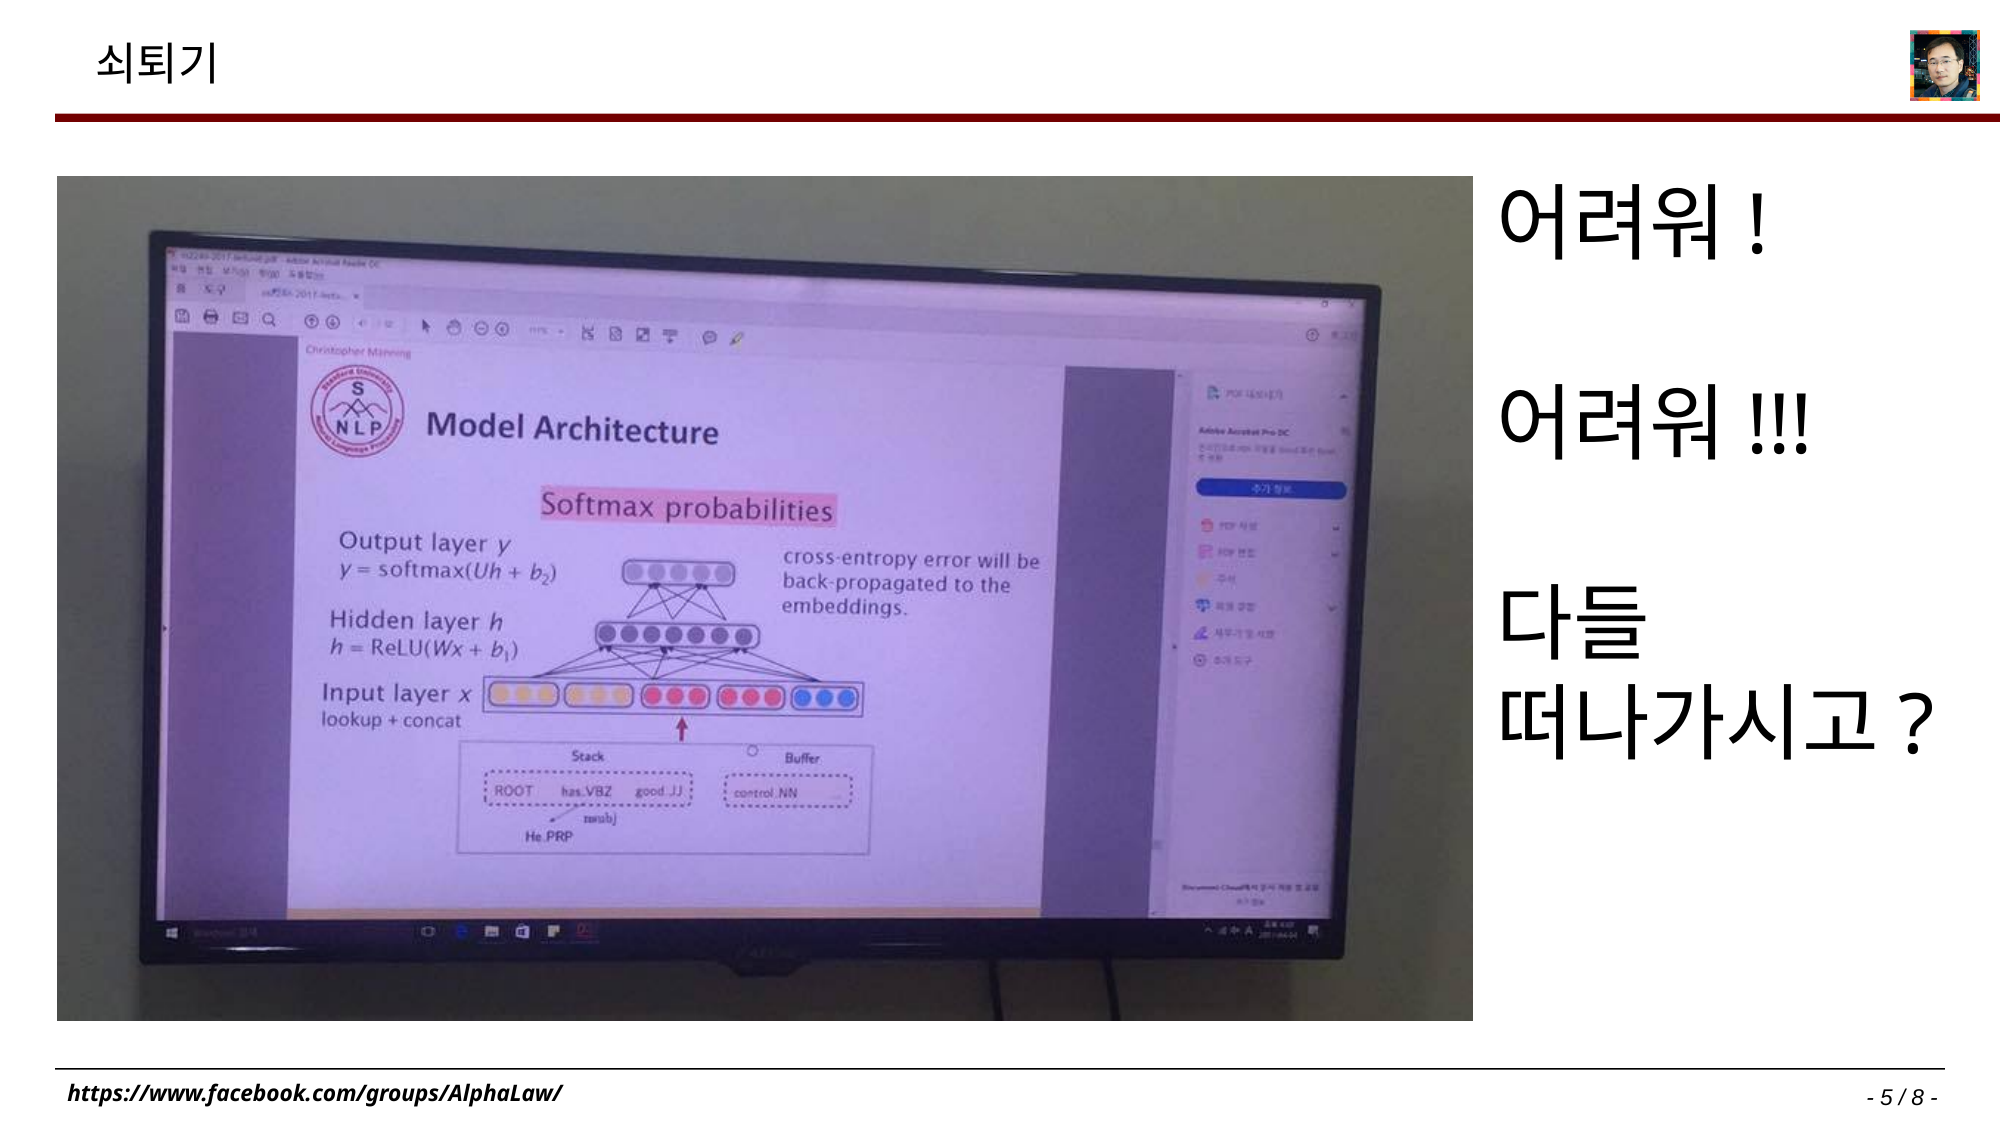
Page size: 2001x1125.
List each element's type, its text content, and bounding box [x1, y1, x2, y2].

title 쇠퇴기 [79, 32, 1884, 99]
picture [1910, 30, 1980, 101]
list 어려워! 어려워!!! 다들 떠나가시고? [1496, 170, 1946, 1030]
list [56, 176, 1474, 1021]
